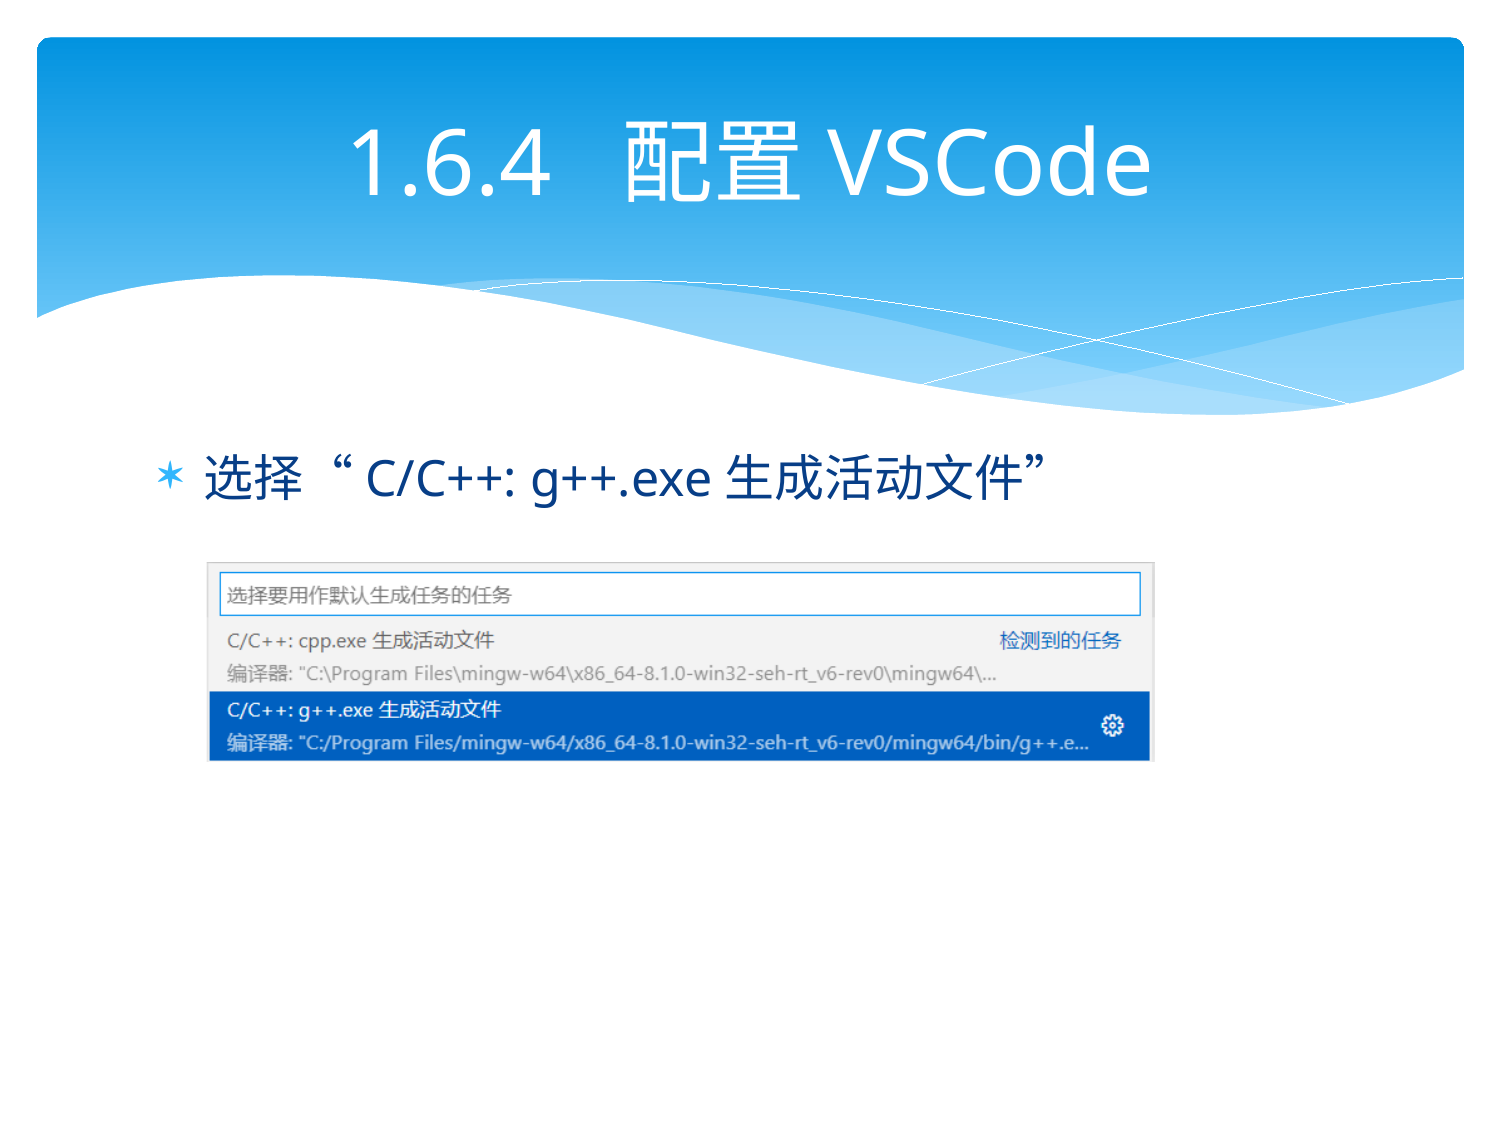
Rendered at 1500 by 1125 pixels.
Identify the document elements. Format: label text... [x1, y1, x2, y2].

title 1.6.4 配置VSCode [75, 55, 1425, 261]
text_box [206, 562, 1156, 762]
list 选择“C/C++: g++.exe生成活动文件” [143, 438, 1359, 528]
